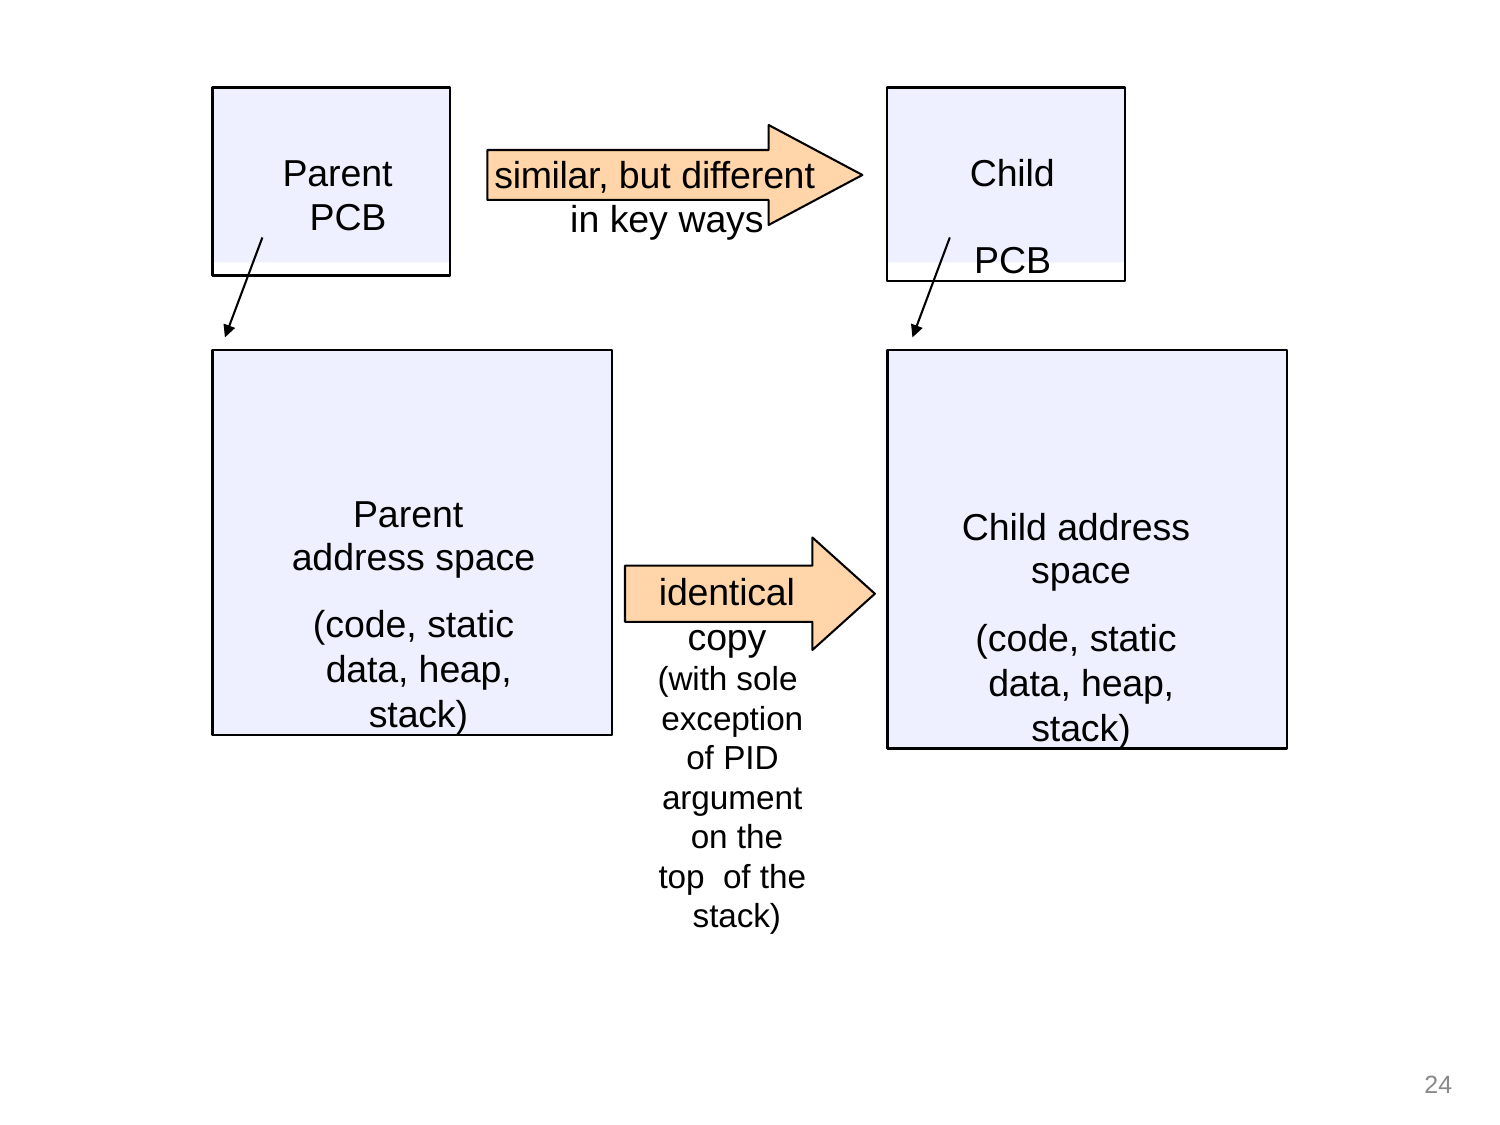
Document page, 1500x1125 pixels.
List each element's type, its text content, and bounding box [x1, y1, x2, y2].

slide_number 20 [1409, 1069, 1459, 1125]
text_box similar, but different in key ways [492, 235, 822, 240]
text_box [486, 123, 864, 227]
text_box Child address space (code, static data, heap, stack) [887, 350, 1288, 749]
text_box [623, 536, 877, 652]
title Parent PCB [212, 87, 450, 276]
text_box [223, 236, 264, 338]
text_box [910, 236, 952, 338]
text_box identical copy (with sole exception of PID argument on the top of the stack) [655, 660, 808, 936]
text_box Child PCB [887, 87, 1125, 282]
text_box Parent address space (code, static data, heap, stack) [212, 349, 613, 736]
